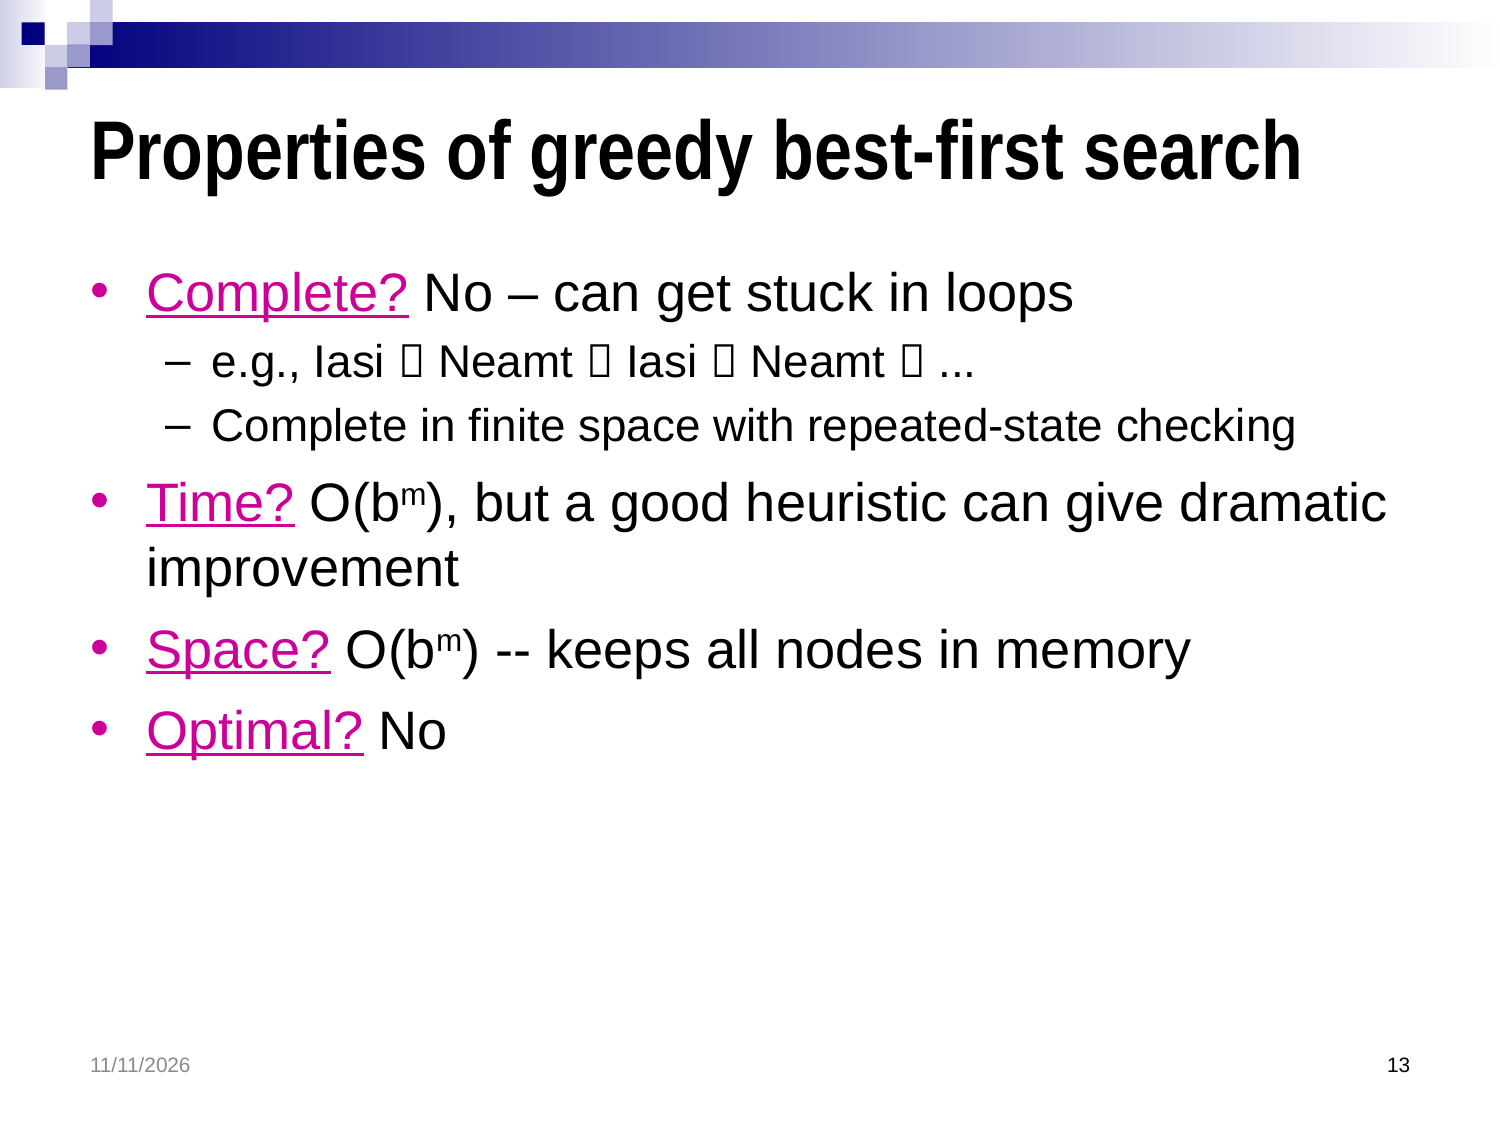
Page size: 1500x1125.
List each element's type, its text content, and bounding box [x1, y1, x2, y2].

title Properties of greedy best-first search [75, 67, 1425, 225]
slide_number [75, 1037, 425, 1091]
slide_number 13 [1074, 1037, 1425, 1091]
list Complete? No – can get stuck in loops e.g., Iasi  Neamt  Iasi  Neamt  ... Complete in finite space with repeated-state checking Time? O(bm), but a good heuristic can give dramatic improvement Space? O(bm) -- keeps all nodes in memory Optimal? No [75, 249, 1425, 1013]
